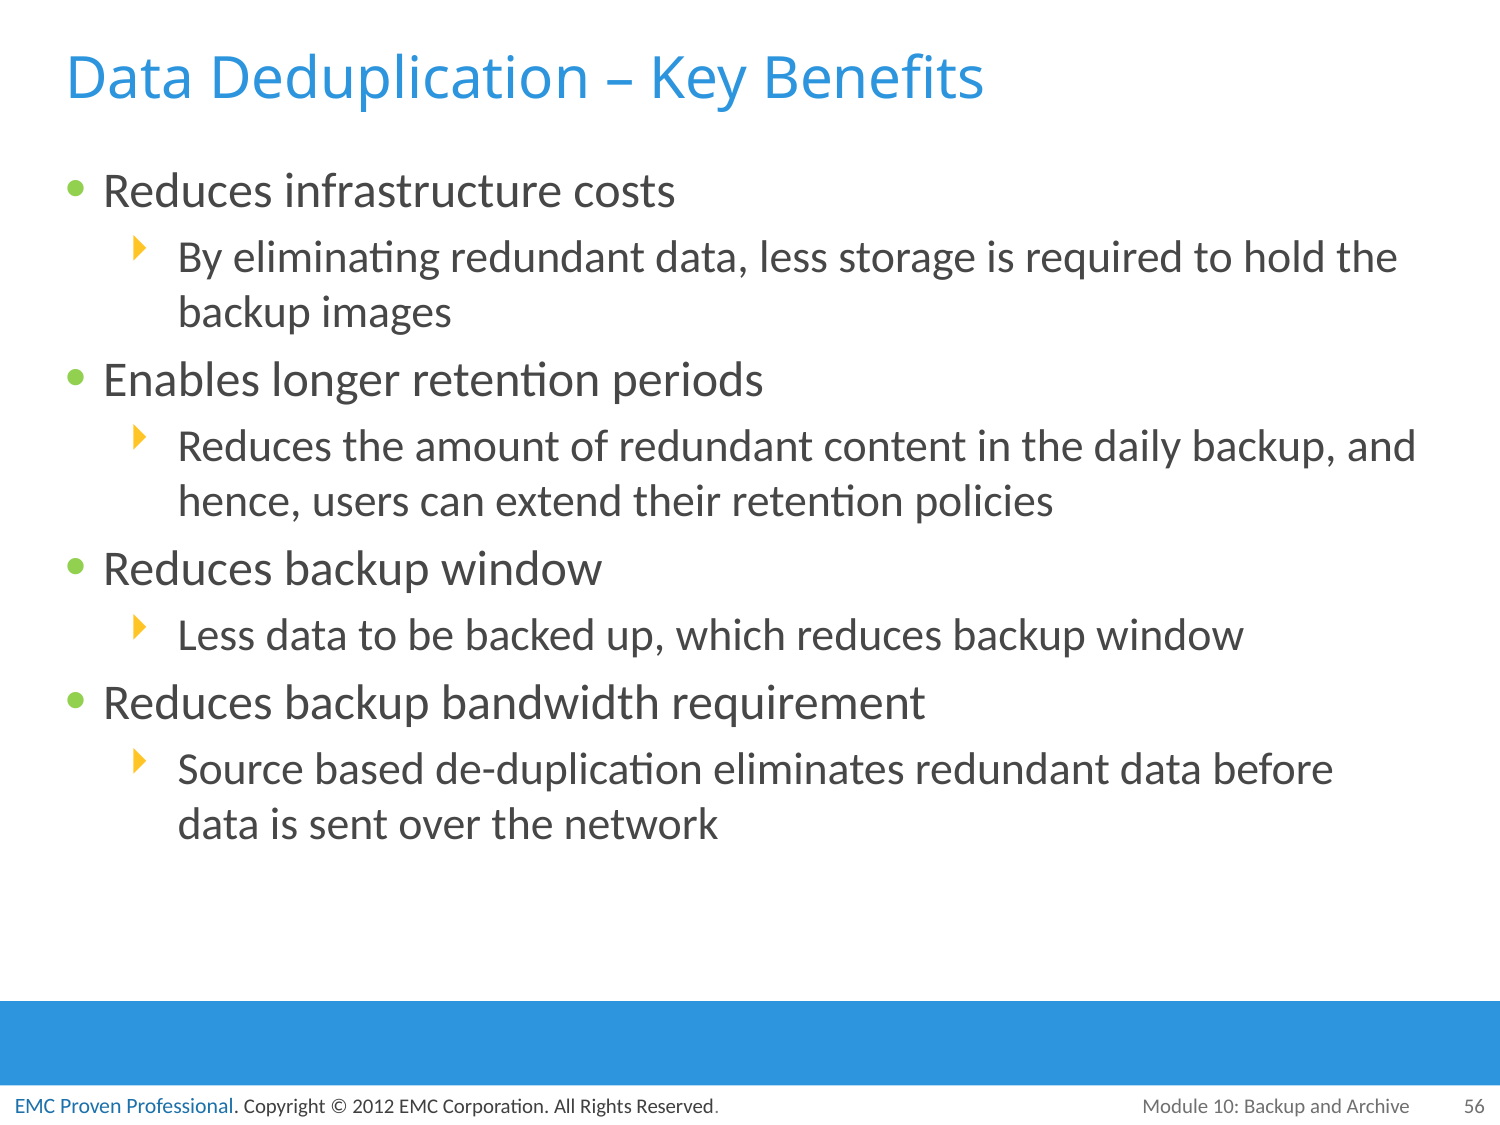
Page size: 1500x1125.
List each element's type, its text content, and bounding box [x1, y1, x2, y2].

title Data Deduplication – Key Benefits [49, 12, 1438, 138]
list Reduces infrastructure costs By eliminating redundant data, less storage is required to hold the backup images Enables longer retention periods Reduces the amount of redundant content in the daily backup, and hence, users can extend their retention policies Reduces backup window Less data to be backed up, which reduces backup window Reduces backup bandwidth requirement Source based de-duplication eliminates redundant data before data is sent over the network [49, 149, 1438, 1001]
footer Module 10: Backup and Archive [737, 1087, 1425, 1125]
slide_number 56 [1425, 1087, 1500, 1125]
